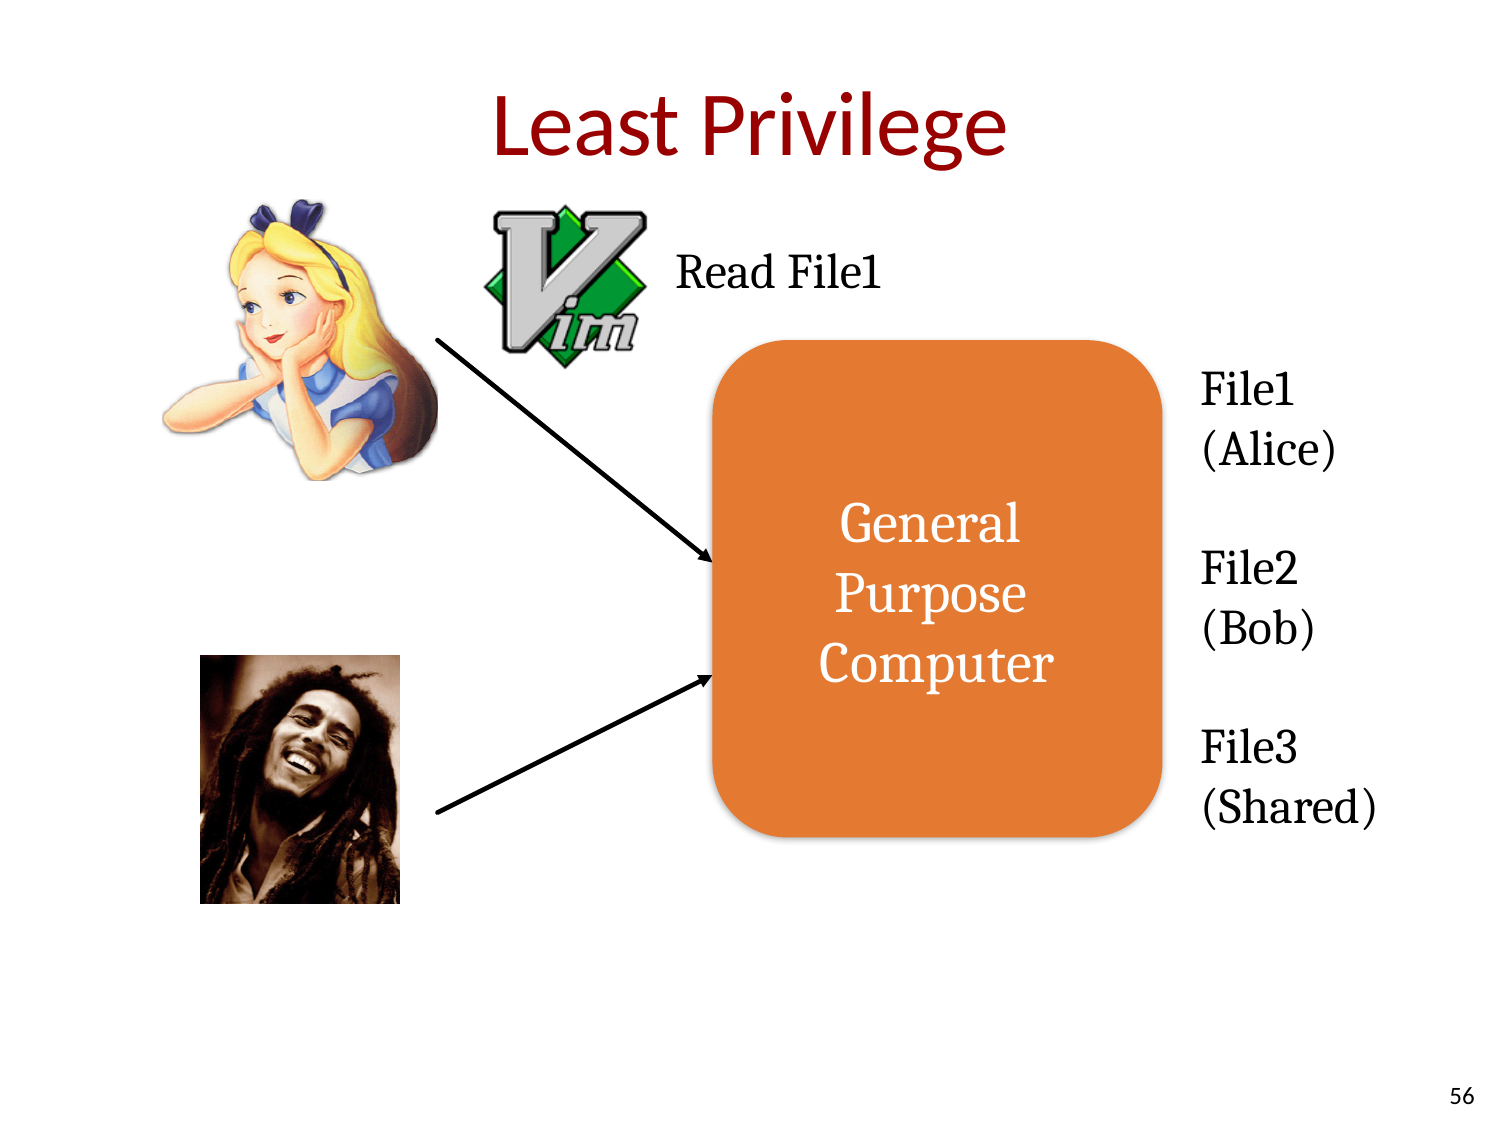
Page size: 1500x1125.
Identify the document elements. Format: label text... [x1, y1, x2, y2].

text_box File1 (Alice) [1200, 355, 1500, 476]
slide_number 56 [1125, 1065, 1475, 1125]
picture [199, 655, 401, 905]
text_box File2 (Bob) [1200, 534, 1500, 655]
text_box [437, 339, 713, 563]
picture [480, 202, 651, 372]
text_box General Purpose Computer [711, 339, 1164, 839]
text_box File3 (Shared) [1200, 713, 1500, 834]
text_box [437, 674, 713, 813]
title Least Privilege [75, 24, 1425, 213]
picture [162, 199, 438, 481]
text_box Read File1 [675, 238, 975, 299]
